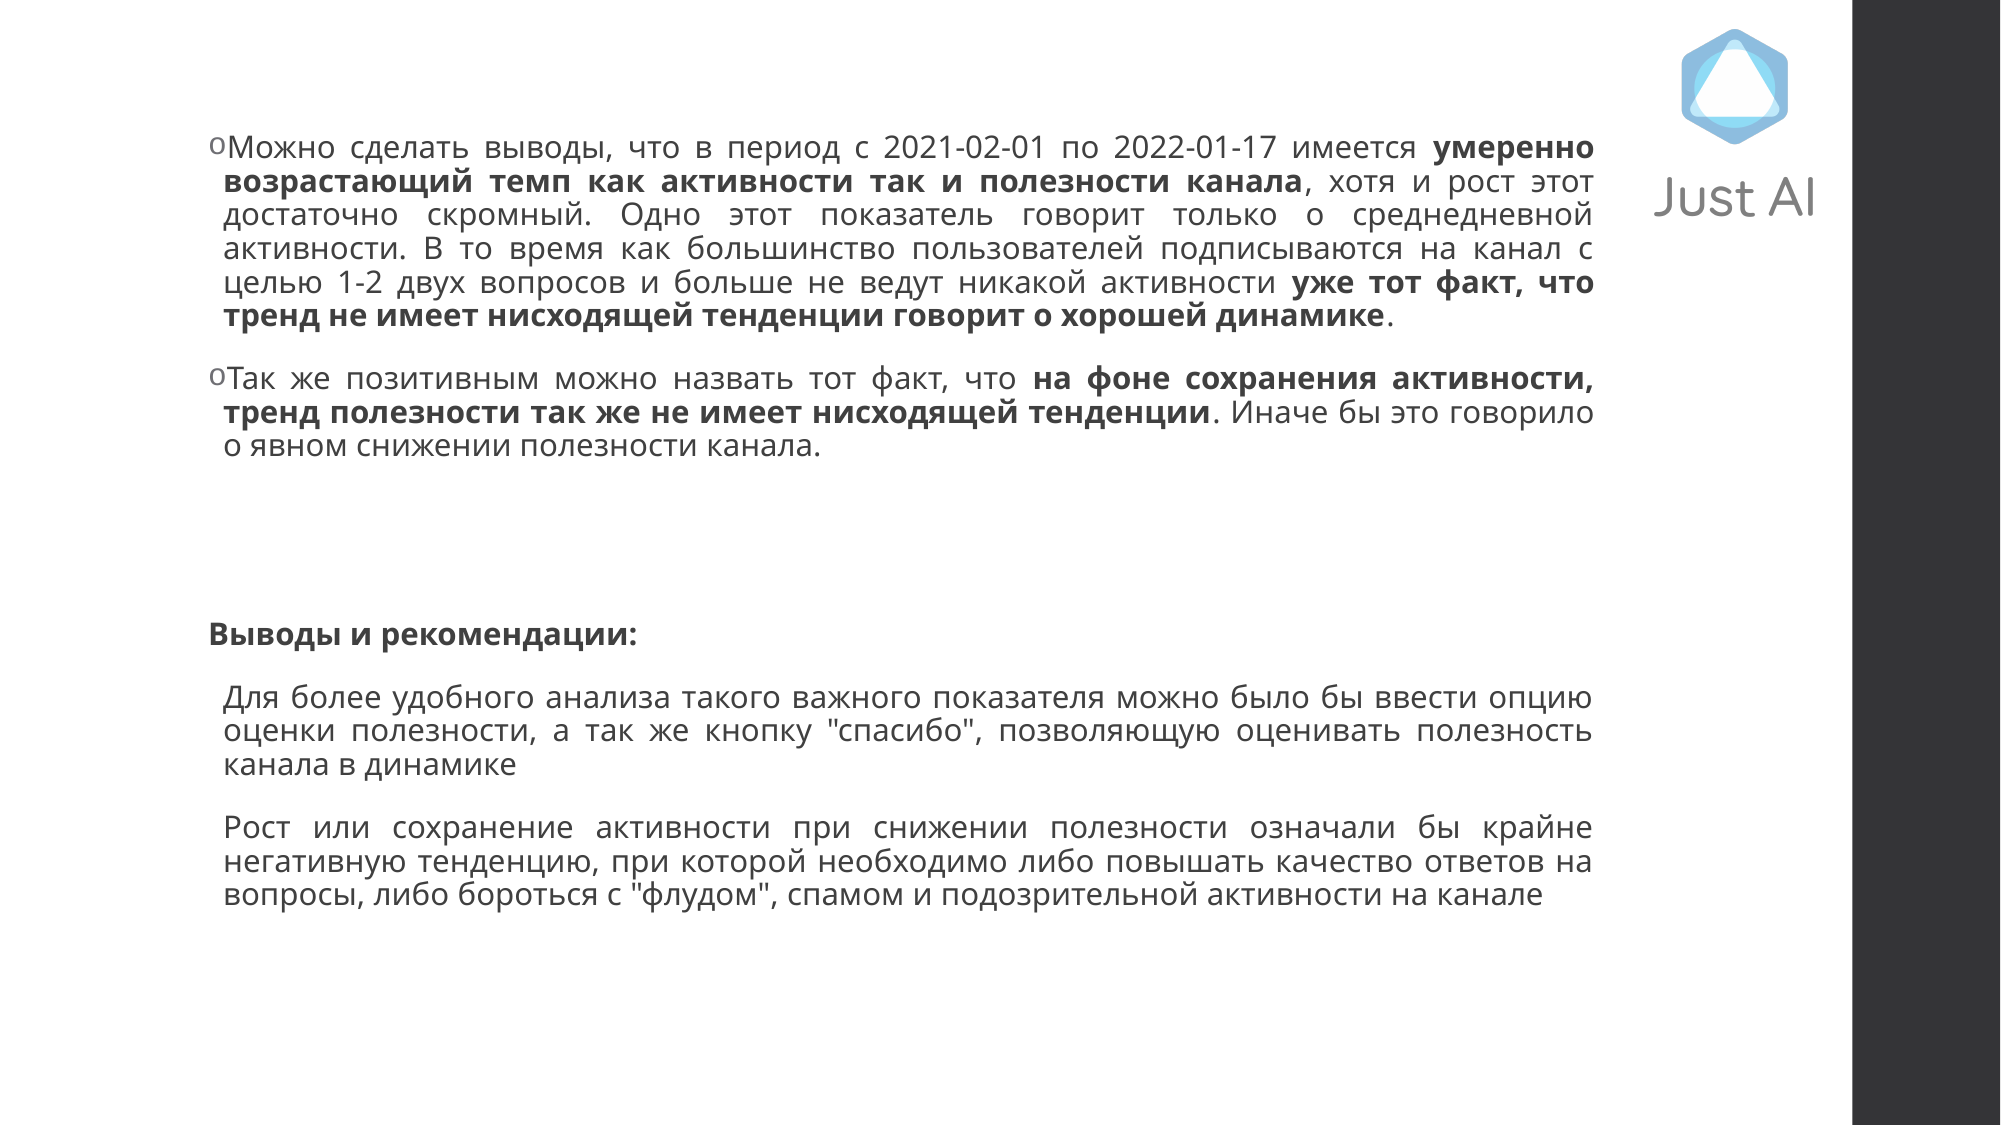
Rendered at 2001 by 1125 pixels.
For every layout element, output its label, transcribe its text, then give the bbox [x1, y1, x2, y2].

text_box [1636, 28, 1832, 224]
text_box Можно сделать выводы, что в период с 2021-02-01 по 2022-01-17 имеется умеренно возрастающий темп как активности так и полезности канала, хотя и рост этот достаточно скромный. Одно этот показатель говорит только о среднедневной активности. В то время как большинство пользователей подписываются на канал с целью 1-2 двух вопросов и больше не ведут никакой активности уже тот факт, что тренд не имеет нисходящей тенденции говорит о хорошей динамике. Так же позитивным можно назвать тот факт, что на фоне сохранения активности, тренд полезности так же не имеет нисходящей тенденции. Иначе бы это говорило о явном снижении полезности канала. Выводы и рекомендации: Для более удобного анализа такого важного показателя можно было бы ввести опцию оценки полезности, а так же кнопку "спасибо", позволяющую оценивать полезность канала в динамике Рост или сохранение активности при снижении полезности означали бы крайне негативную тенденцию, при которой необходимо либо повышать качество ответов на вопросы, либо бороться с "флудом", спамом и подозрительной активности на канале [193, 124, 1610, 936]
